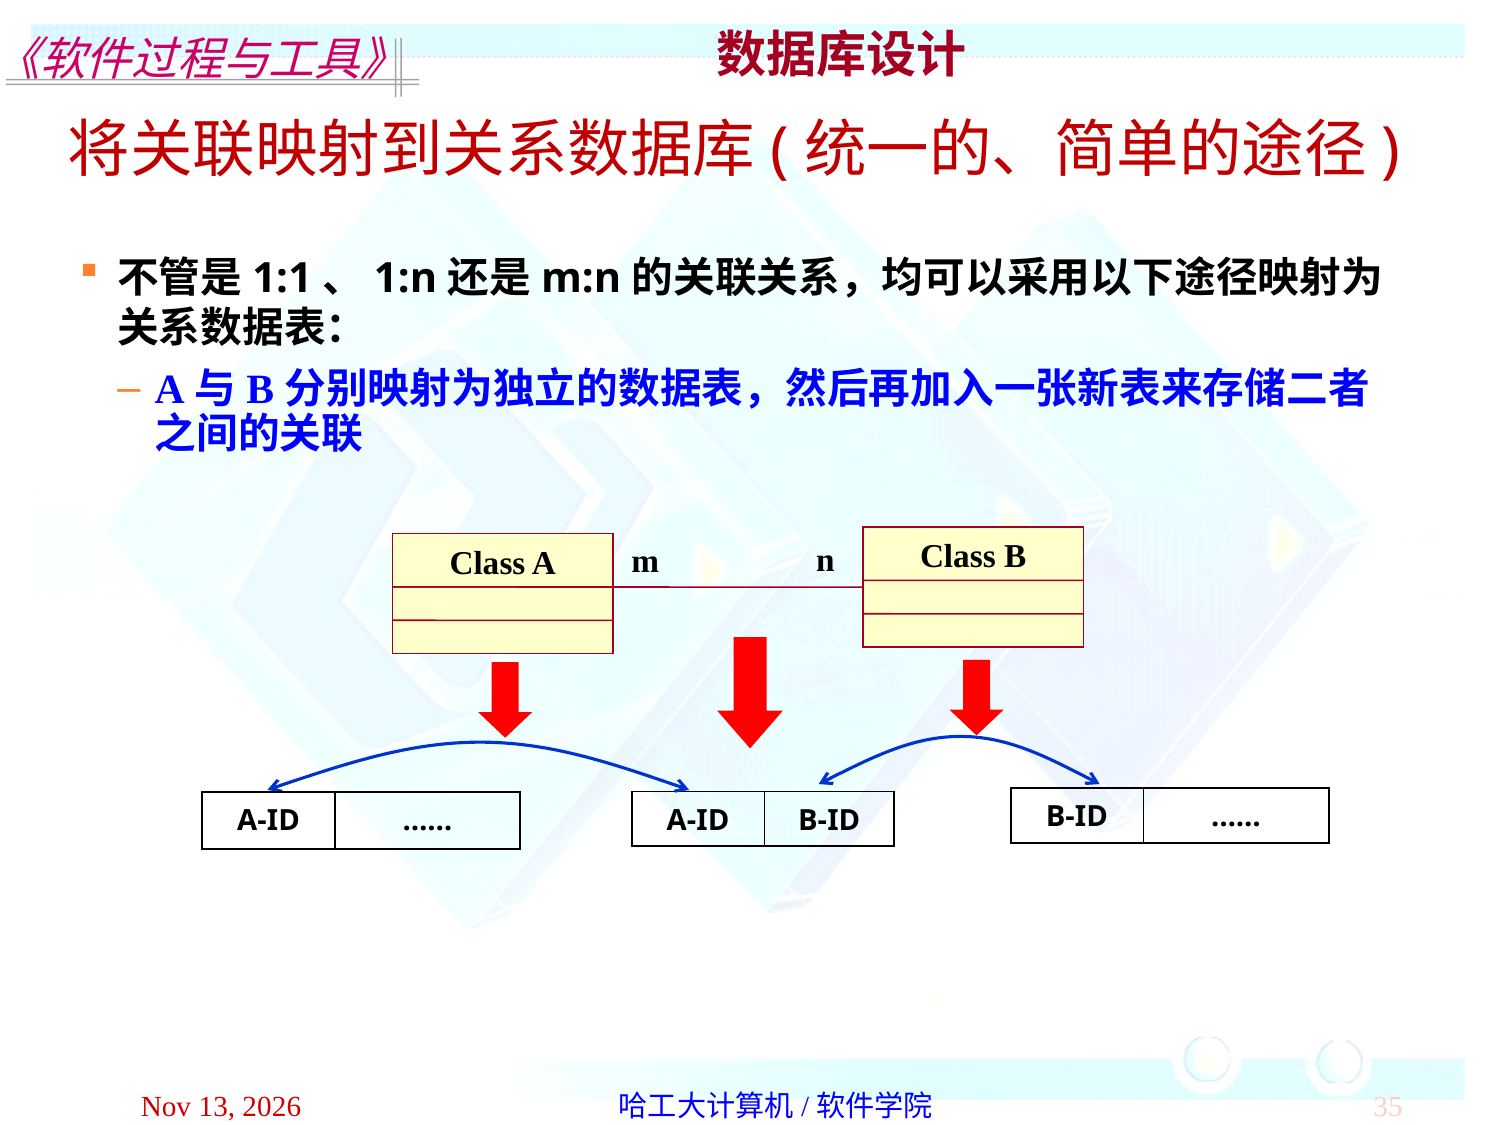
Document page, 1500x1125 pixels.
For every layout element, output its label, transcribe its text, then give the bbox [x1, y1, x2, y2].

table_header B-ID [1012, 789, 1143, 842]
text_box 不管是1:1、1:n还是m:n的关联关系，均可以采用以下途径映射为关系数据表： A与B分别映射为独立的数据表，然后再加入一张新表来存储二者之间的关联 [64, 243, 1412, 1083]
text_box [392, 527, 1084, 654]
table_header …… [1144, 789, 1328, 842]
text_box [717, 654, 784, 749]
table_header B-ID [765, 792, 893, 845]
text_box 将关联映射到关系数据库(统一的、简单的途径) [53, 101, 1447, 209]
table_header A-ID [633, 792, 764, 845]
text_box [478, 662, 533, 738]
text_box 数据库设计 [389, 15, 1294, 90]
text_box [267, 742, 690, 793]
table_header …… [336, 793, 519, 848]
text_box [818, 736, 1100, 785]
text_box [949, 659, 1004, 736]
table_header A-ID [203, 793, 334, 848]
